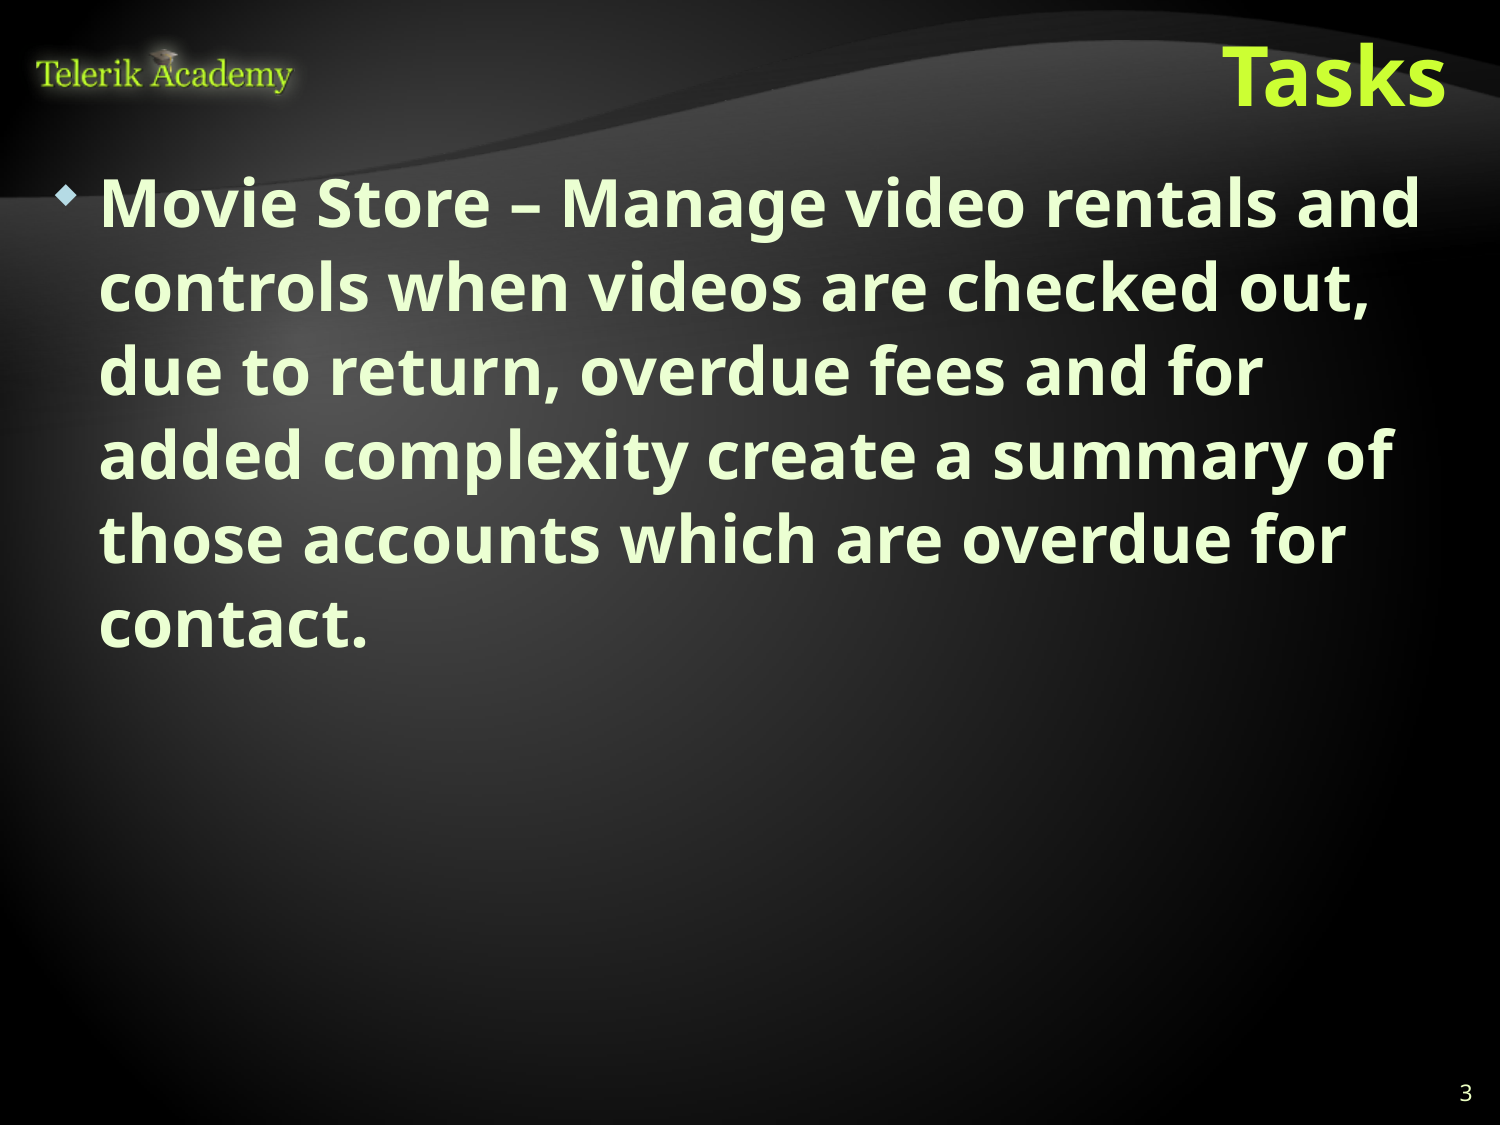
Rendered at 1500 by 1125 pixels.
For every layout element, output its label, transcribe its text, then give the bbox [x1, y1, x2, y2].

list Movie Store – Manage video rentals and controls when videos are checked out, due to return, overdue fees and for added complexity create a summary of those accounts which are overdue for contact. [37, 149, 1463, 1100]
title Tasks [300, 12, 1463, 149]
picture [0, 0, 1500, 1125]
slide_number 3 [1412, 1074, 1488, 1113]
